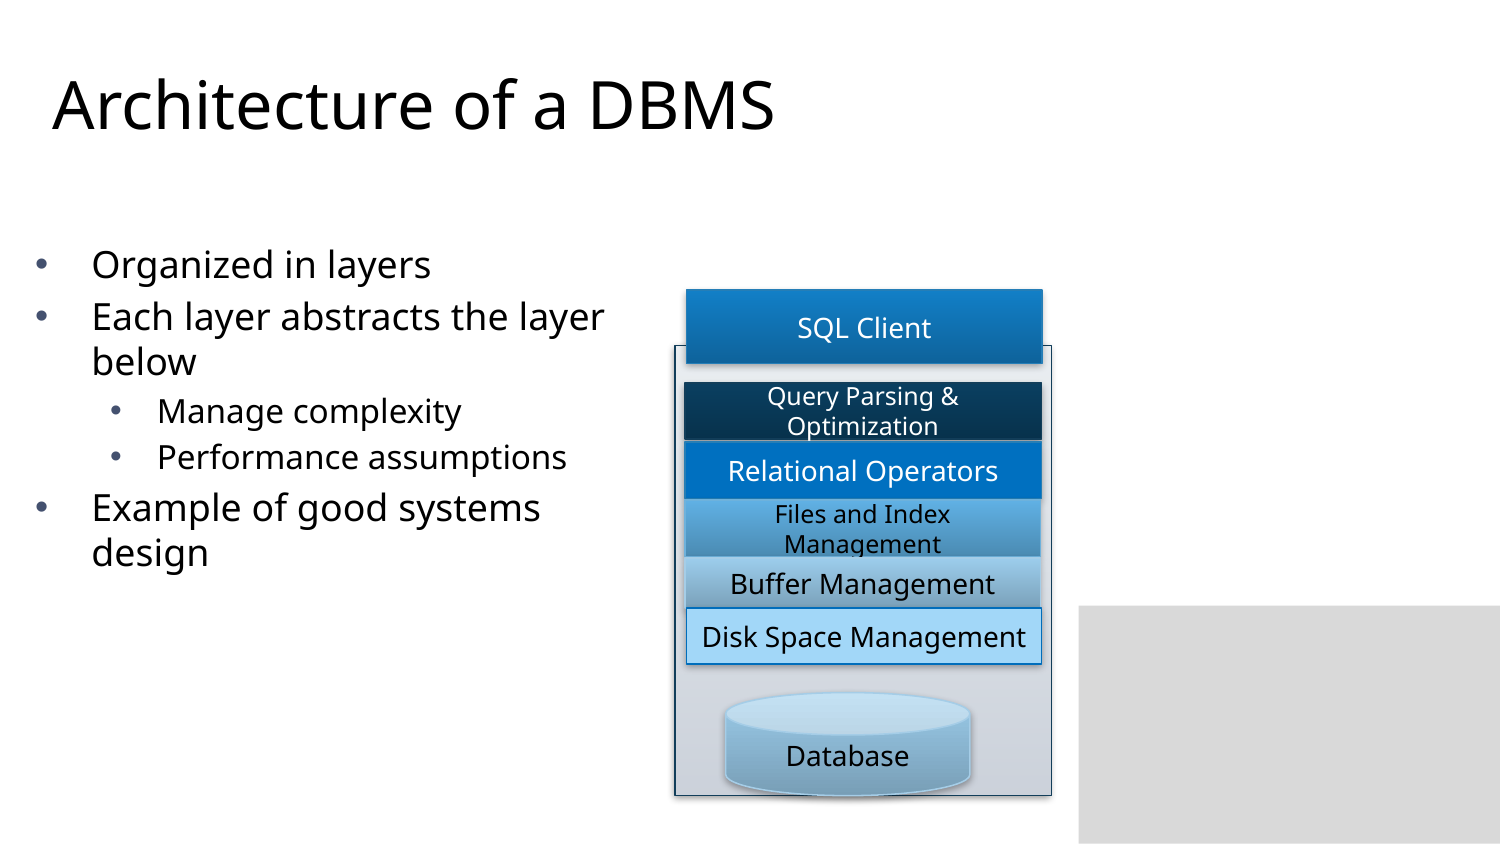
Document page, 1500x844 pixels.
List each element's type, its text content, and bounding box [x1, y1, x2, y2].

text_box SQL Client [686, 290, 1043, 343]
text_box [674, 345, 1052, 796]
title Architecture of a DBMS [37, 33, 1388, 174]
list Organized in layers Each layer abstracts the layer below Manage complexity Performance assumptions Example of good systems design [20, 233, 676, 791]
